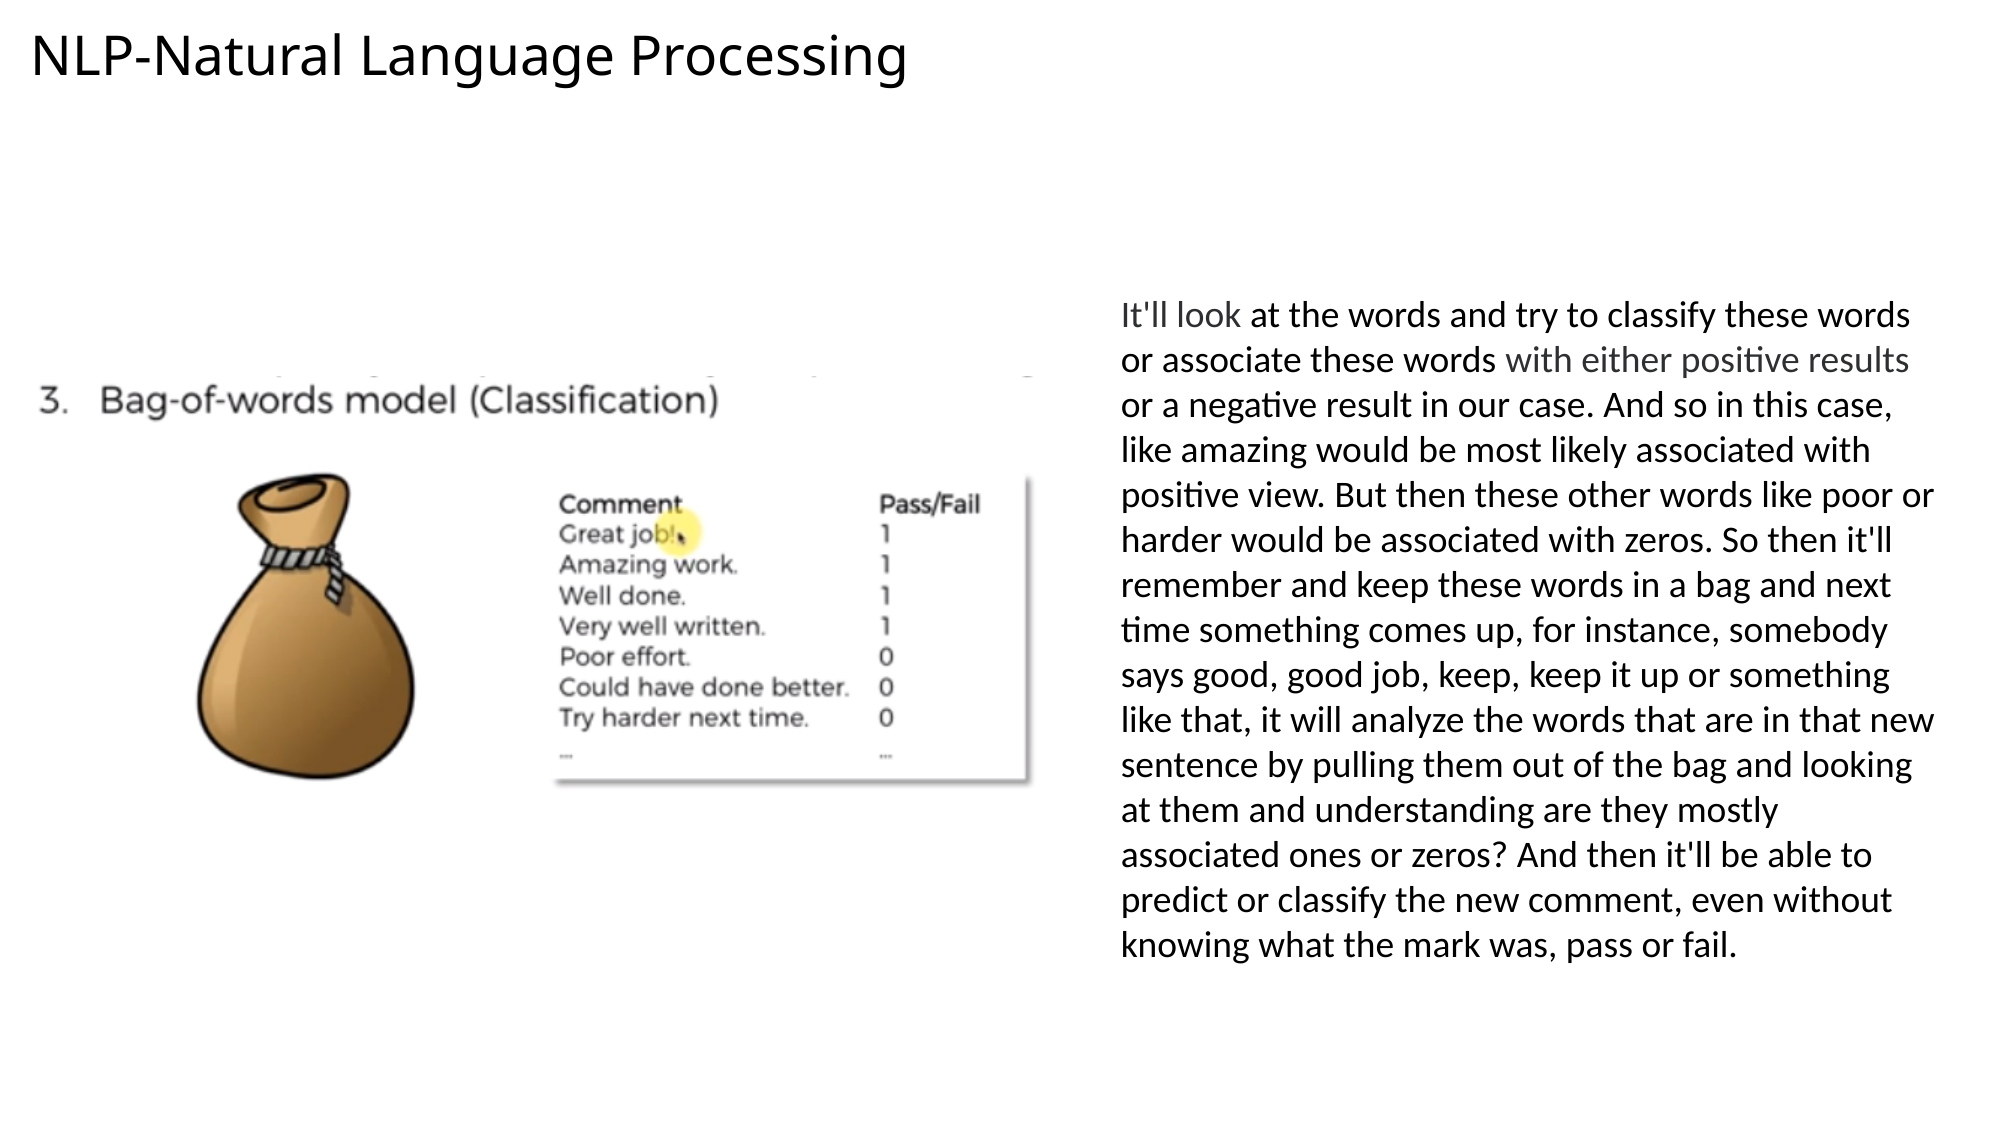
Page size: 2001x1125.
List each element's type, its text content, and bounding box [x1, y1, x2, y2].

picture [27, 376, 1077, 796]
title NLP-Natural Language Processing [15, 20, 1863, 96]
text_box It'll look at the words and try to classify these words or associate these words with either positive results or a negative result in our case. And so in this case, like amazing would be most likely associated with positive view. But then these other words like poor or harder would be associated with zeros. So then it'll remember and keep these words in a bag and next time something comes up, for instance, somebody says good, good job, keep, keep it up or something like that, it will analyze the words that are in that new sentence by pulling them out of the bag and looking at them and understanding are they mostly associated ones or zeros? And then it'll be able to predict or classify the new comment, even without knowing what the mark was, pass or fail. [1106, 282, 1956, 972]
